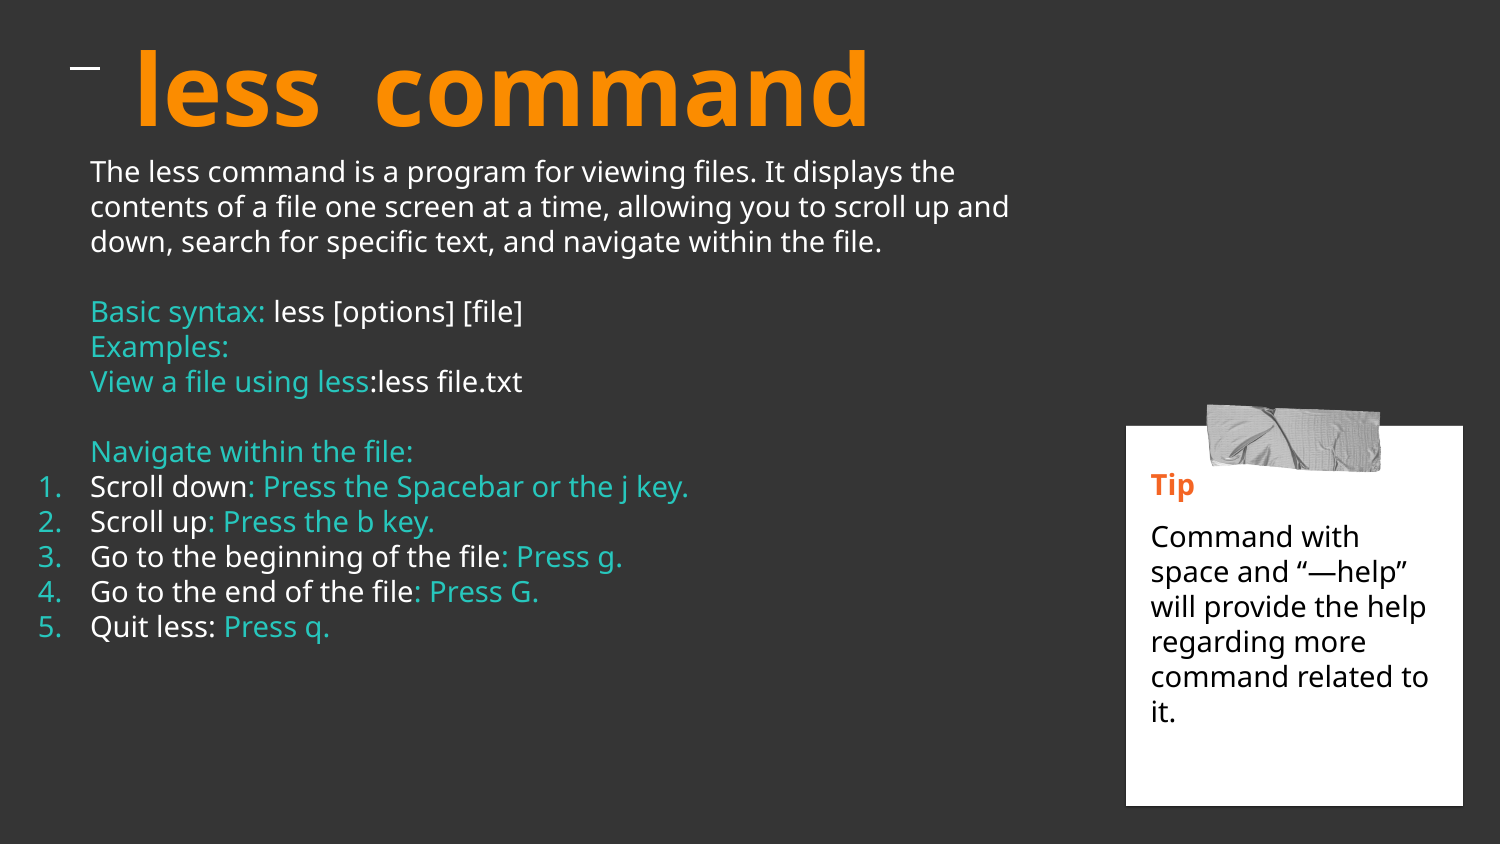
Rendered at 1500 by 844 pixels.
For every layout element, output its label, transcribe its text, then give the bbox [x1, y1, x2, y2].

title less command [118, 11, 1407, 157]
text_box The less command is a program for viewing files. It displays the contents of a file one screen at a time, allowing you to scroll up and down, search for specific text, and navigate within the file. Basic syntax: less [options] [file] Examples: View a file using less:less file.txt Navigate within the file: Scroll down: Press the Spacebar or the j key. Scroll up: Press the b key. Go to the beginning of the file: Press g. Go to the end of the file: Press G. Quit less: Press q. [0, 138, 1091, 694]
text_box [1112, 403, 1476, 821]
